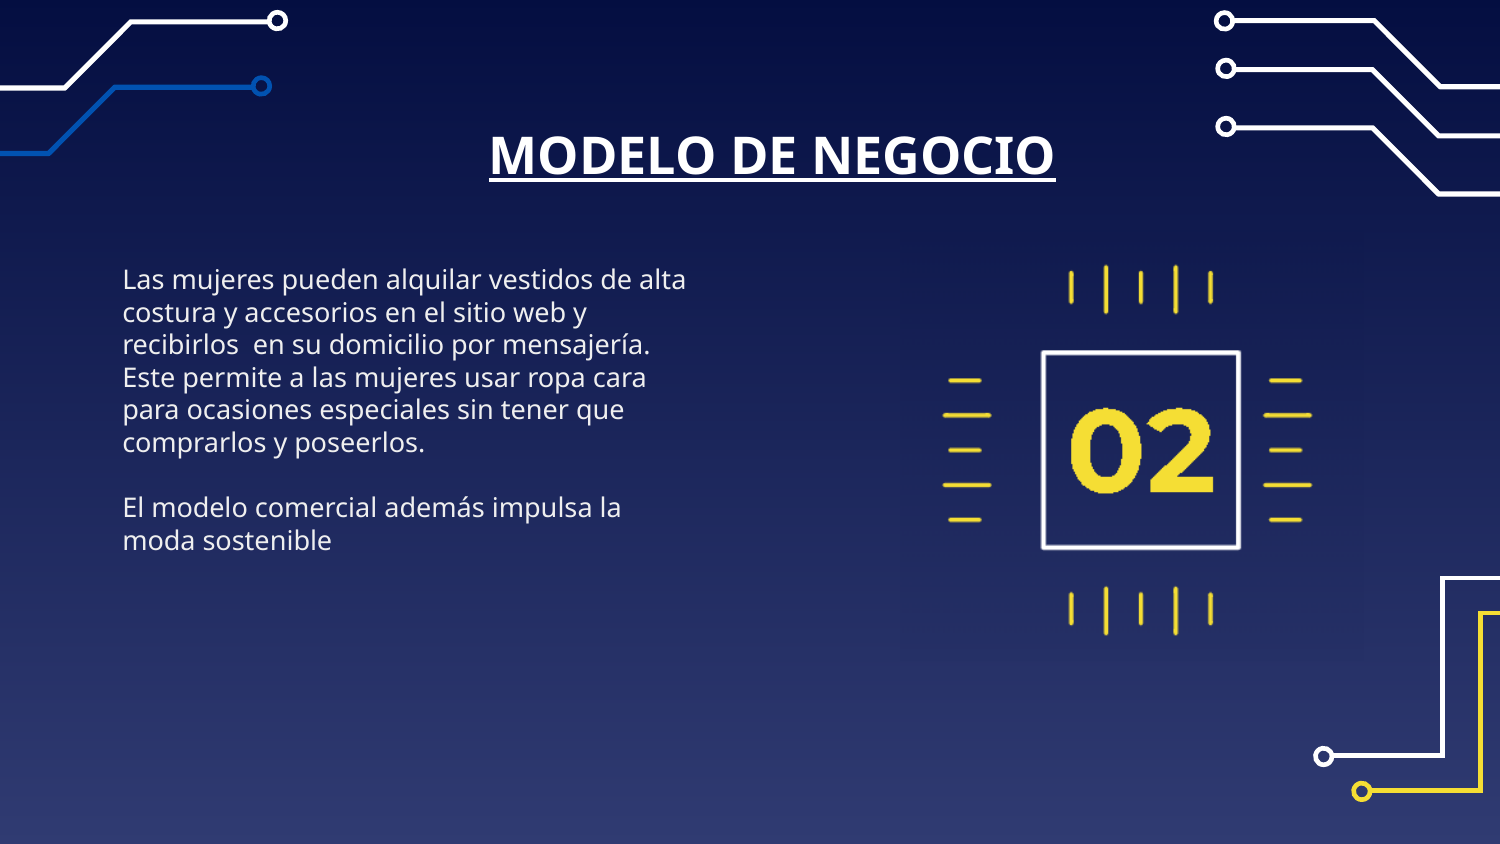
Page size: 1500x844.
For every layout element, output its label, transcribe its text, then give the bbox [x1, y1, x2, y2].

picture [900, 229, 1364, 661]
subtitle Las mujeres pueden alquilar vestidos de alta costura y accesorios en el sitio web y recibirlos en su domicilio por mensajería. Este permite a las mujeres usar ropa cara para ocasiones especiales sin tener que comprarlos y poseerlos. El modelo comercial además impulsa la moda sostenible [107, 247, 709, 706]
title MODELO DE NEGOCIO [375, 107, 1072, 209]
